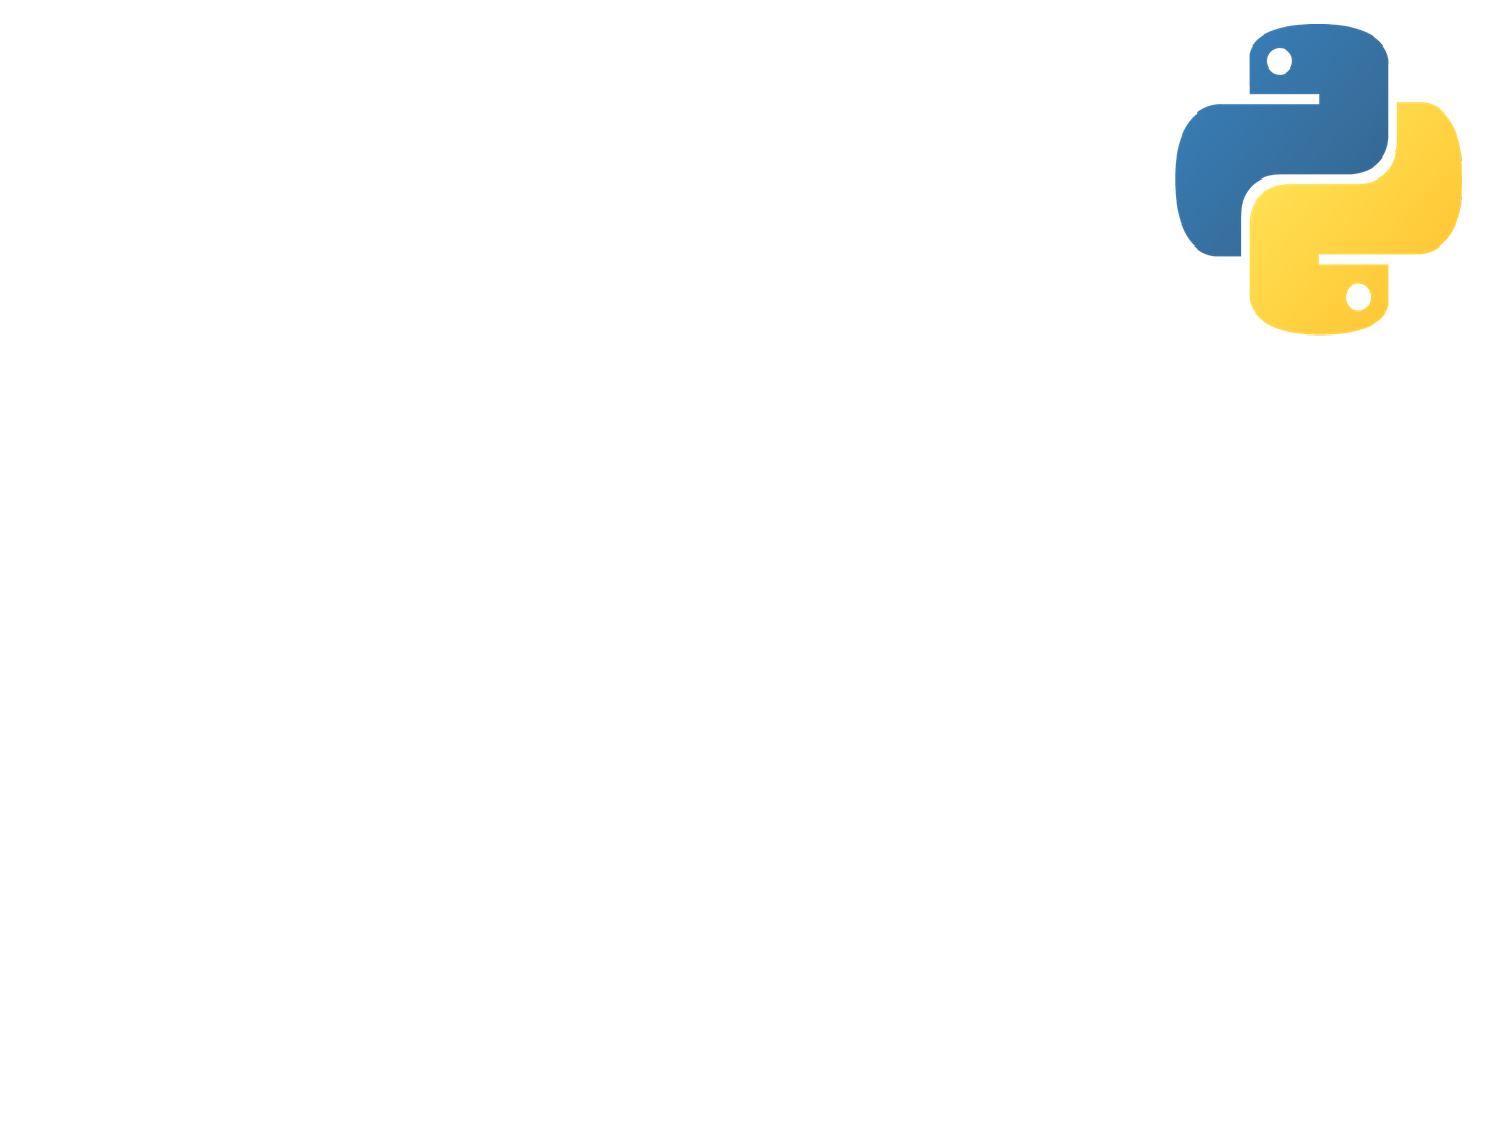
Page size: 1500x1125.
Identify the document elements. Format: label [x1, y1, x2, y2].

picture [1174, 24, 1462, 336]
